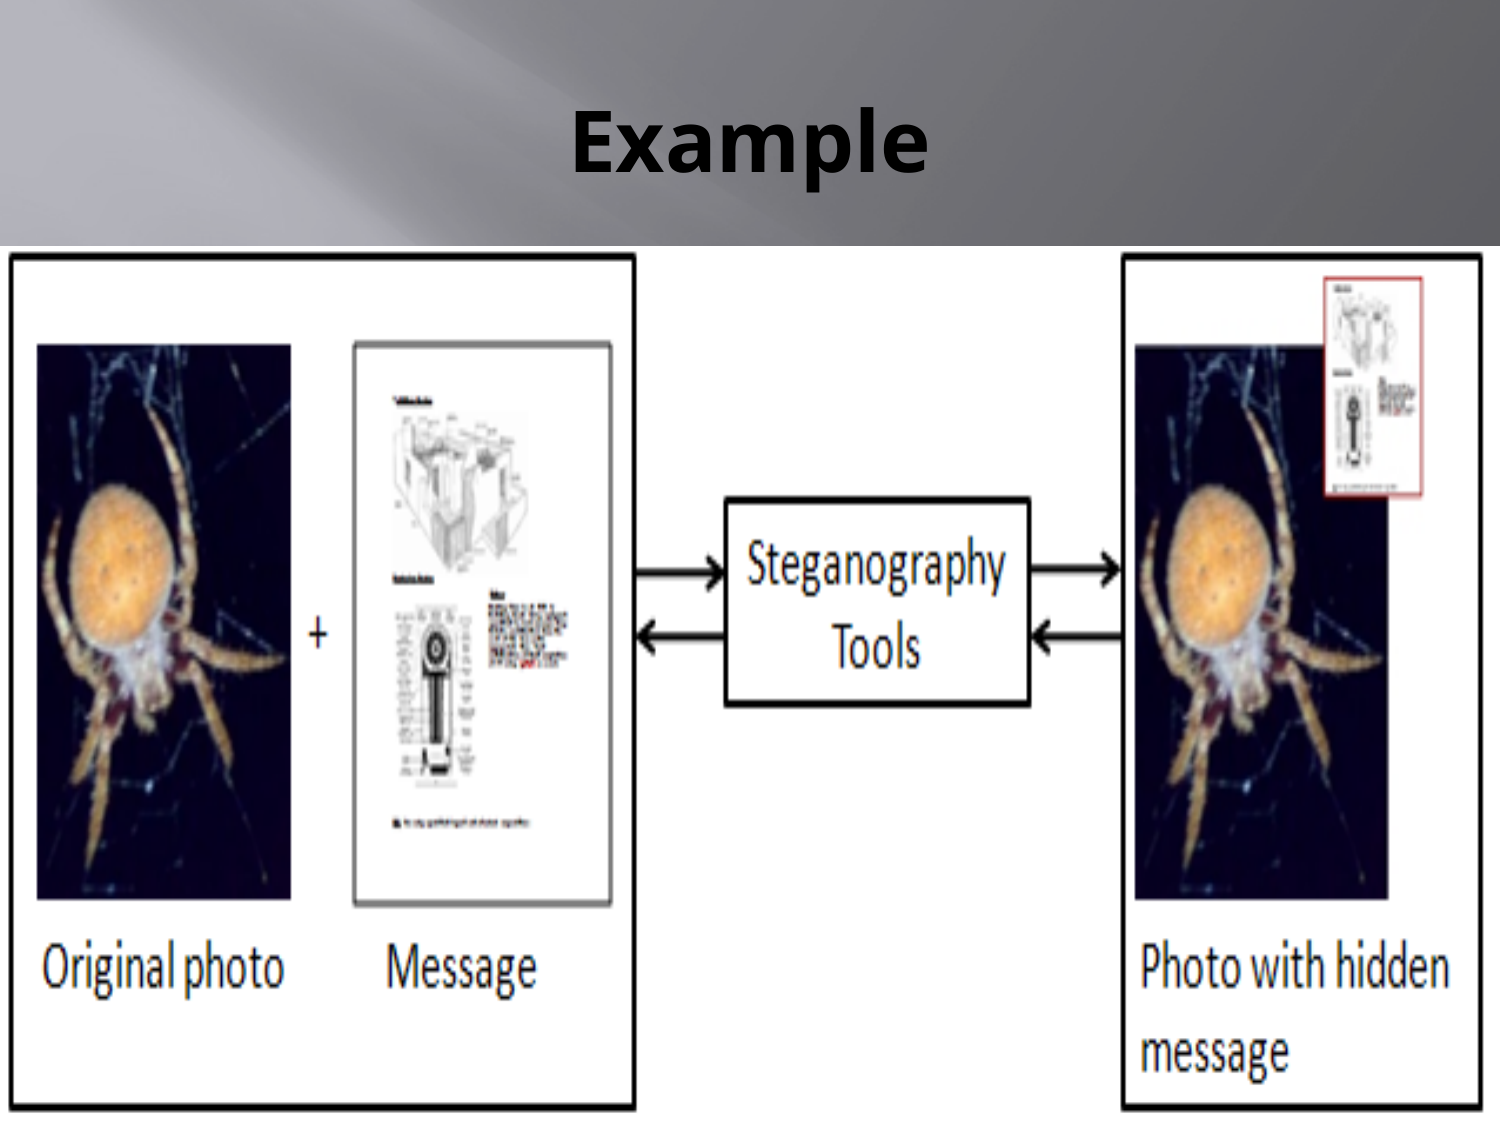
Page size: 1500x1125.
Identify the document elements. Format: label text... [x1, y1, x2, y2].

title Example [75, 45, 1425, 233]
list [0, 245, 1500, 1125]
